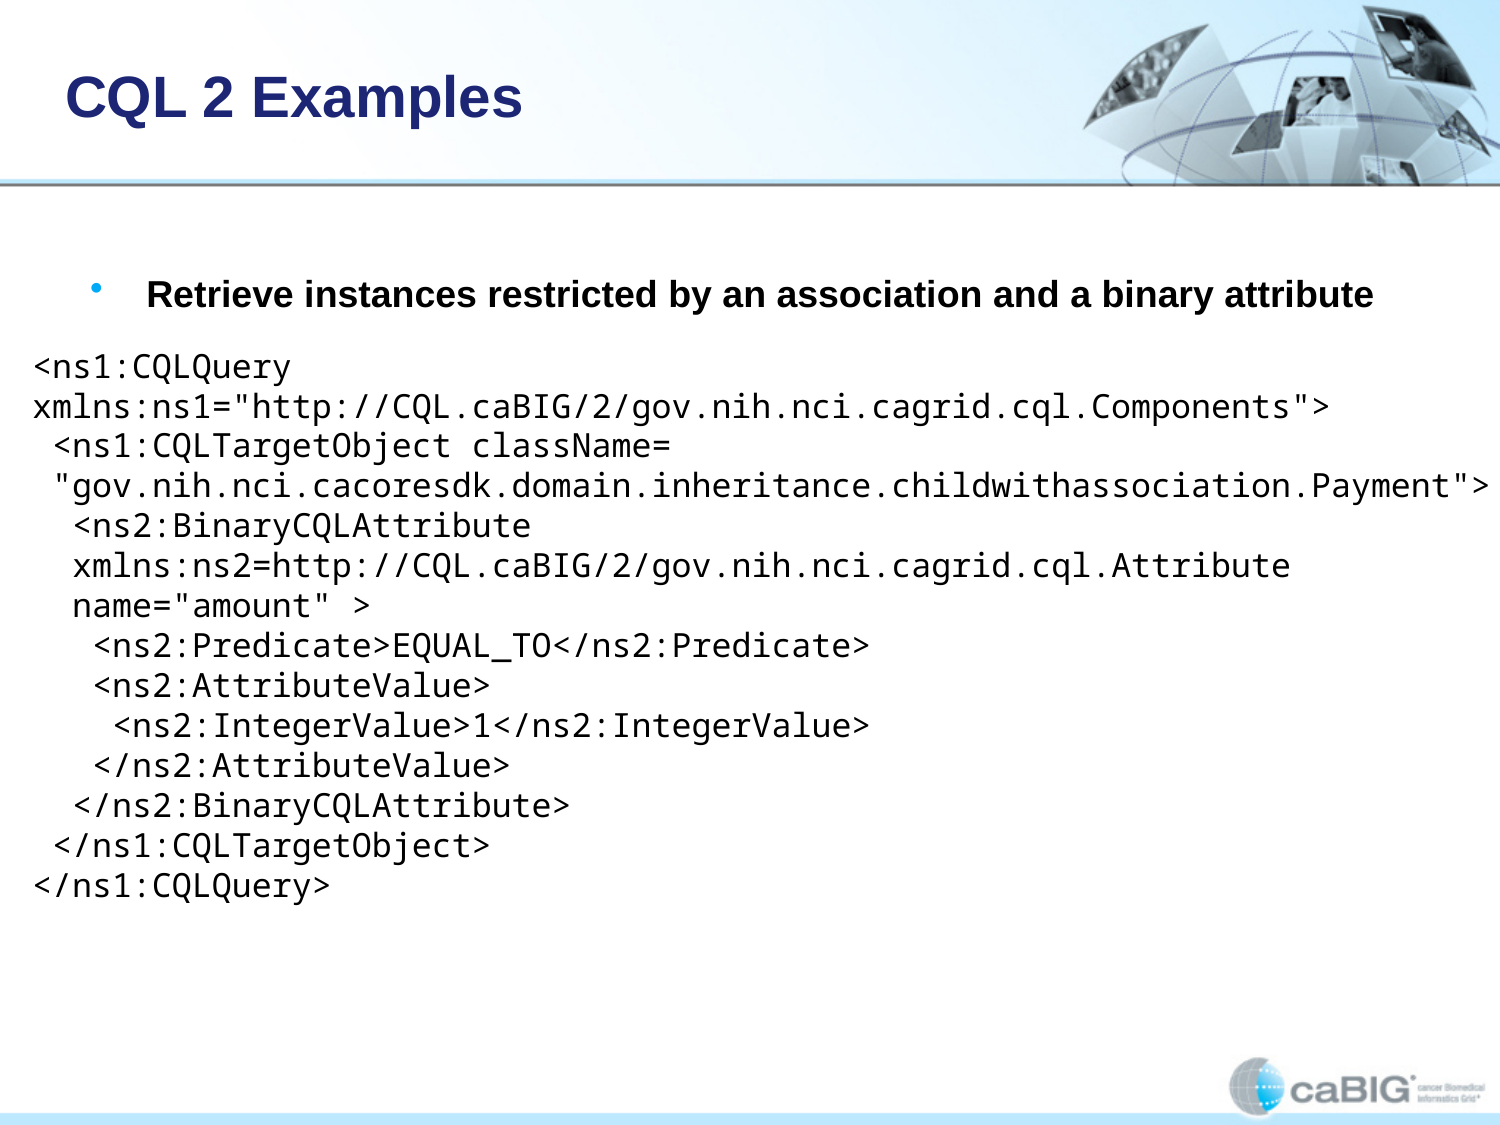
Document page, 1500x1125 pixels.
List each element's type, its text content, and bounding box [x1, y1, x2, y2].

text_box <ns1:CQLQuery xmlns:ns1="http://CQL.caBIG/2/gov.nih.nci.cagrid.cql.Components"> <ns1:CQLTargetObject className= "gov.nih.nci.cacoresdk.domain.inheritance.childwithassociation.Payment"> <ns2:BinaryCQLAttribute xmlns:ns2=http://CQL.caBIG/2/gov.nih.nci.cagrid.cql.Attribute name="amount" > <ns2:Predicate>EQUAL_TO</ns2:Predicate> <ns2:AttributeValue> <ns2:IntegerValue>1</ns2:IntegerValue> </ns2:AttributeValue> </ns2:BinaryCQLAttribute> </ns1:CQLTargetObject> </ns1:CQLQuery> [17, 337, 1500, 912]
list Retrieve instances restricted by an association and a binary attribute [74, 262, 1426, 337]
picture [0, 0, 1500, 1125]
title CQL 2 Examples [49, 0, 1176, 188]
